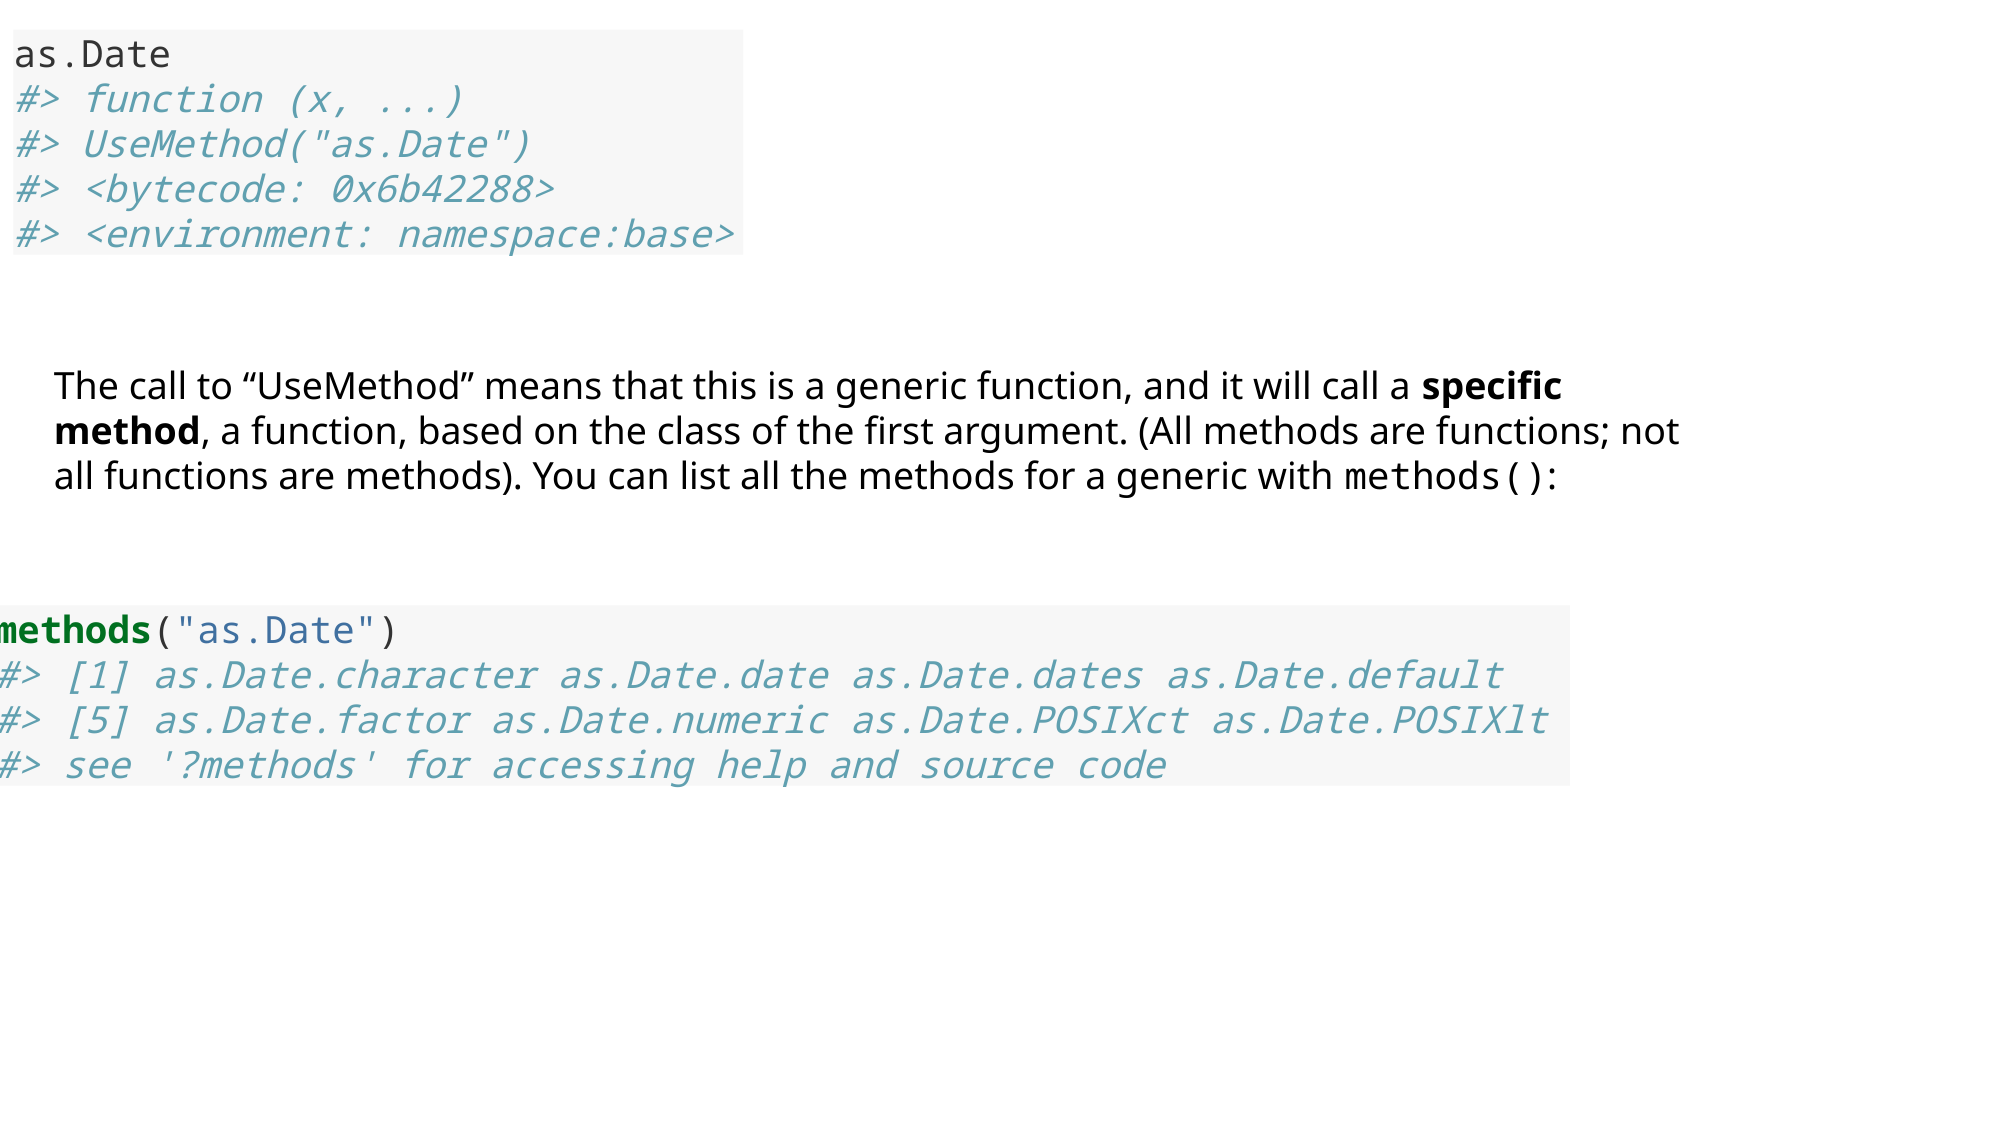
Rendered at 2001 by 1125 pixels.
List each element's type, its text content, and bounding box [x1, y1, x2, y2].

text_box methods("as.Date") #> [1] as.Date.character as.Date.date as.Date.dates as.Date.default #> [5] as.Date.factor as.Date.numeric as.Date.POSIXct as.Date.POSIXlt #> see '?methods' for accessing help and source code [0, 605, 1570, 786]
text_box as.Date #> function (x, ...) #> UseMethod("as.Date") #> <bytecode: 0x6b42288> #> <environment: namespace:base> [13, 29, 744, 255]
text_box The call to “UseMethod” means that this is a generic function, and it will call a specific method, a function, based on the class of the first argument. (All methods are functions; not all functions are methods). You can list all the methods for a generic with methods(): [39, 354, 1699, 505]
